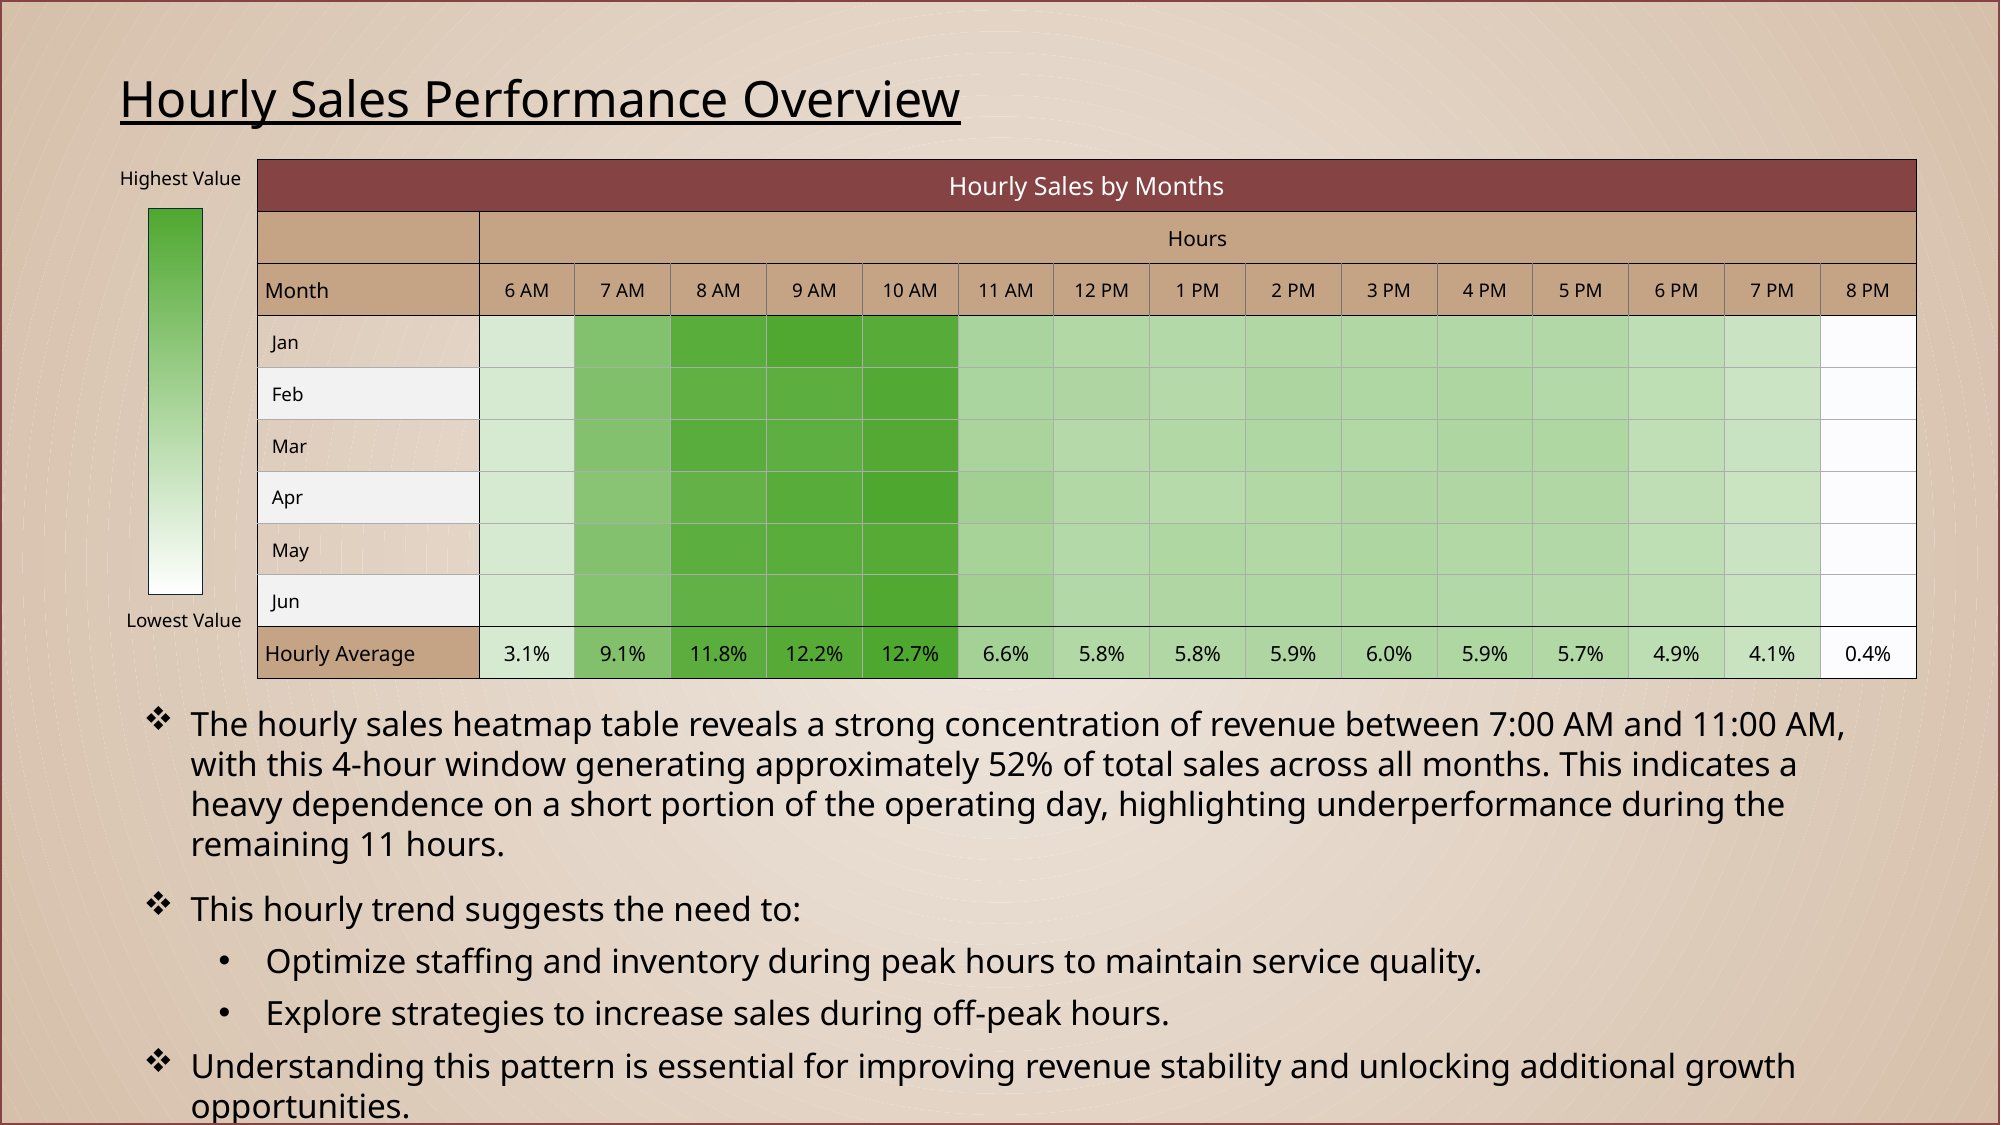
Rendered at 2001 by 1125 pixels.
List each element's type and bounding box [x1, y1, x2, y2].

text_box [0, 0, 2000, 1125]
